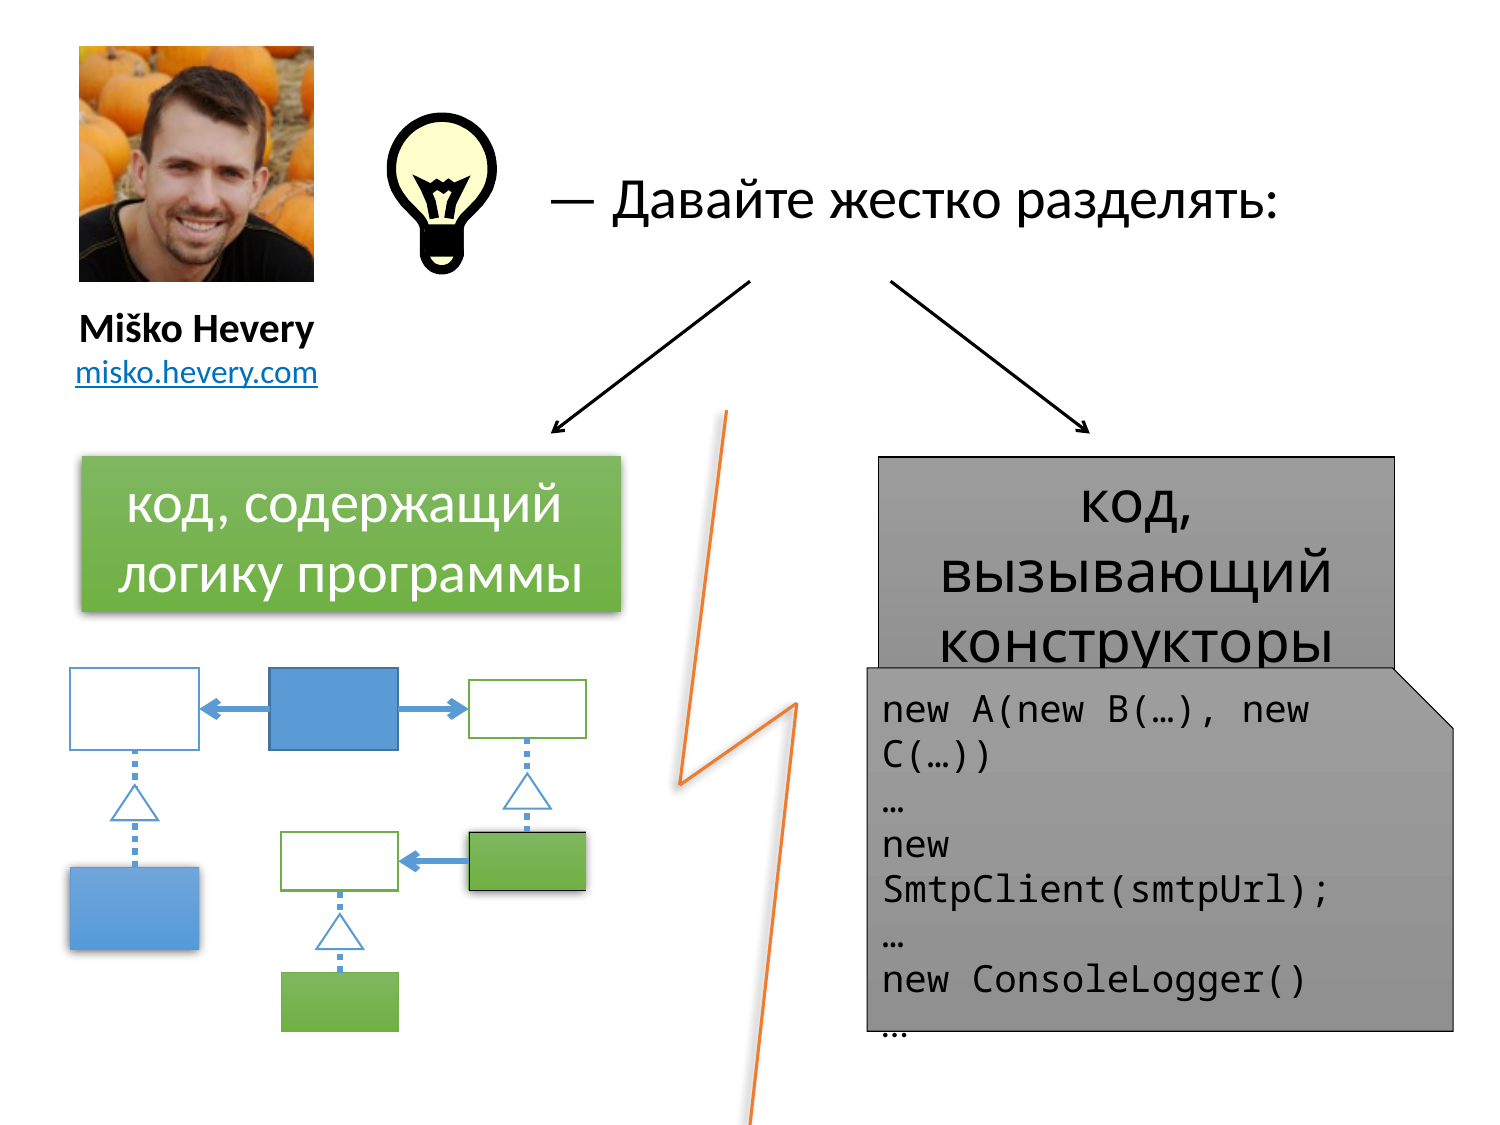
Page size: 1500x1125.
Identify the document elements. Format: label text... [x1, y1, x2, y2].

text_box код, вызывающий конструкторы [878, 456, 1395, 668]
text_box [281, 972, 399, 1032]
text_box код, содержащий логику программы [81, 456, 621, 612]
text_box [327, 912, 353, 931]
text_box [550, 281, 750, 434]
text_box [280, 831, 399, 892]
text_box [518, 771, 537, 785]
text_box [679, 703, 797, 786]
text_box [501, 786, 553, 810]
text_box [562, 890, 985, 938]
text_box [268, 667, 399, 751]
text_box [468, 679, 587, 739]
text_box [314, 932, 366, 951]
text_box — Давайте жестко разделять: [531, 152, 1296, 238]
text_box [118, 783, 152, 808]
text_box [468, 831, 586, 891]
text_box Miško Hevery misko.hevery.com [60, 292, 334, 398]
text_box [515, 574, 891, 621]
picture [79, 46, 314, 282]
text_box [70, 867, 200, 950]
text_box new A(new B(…), new C(…)) … new SmtpClient(smtpUrl); … new ConsoleLogger() … [866, 667, 1454, 1032]
text_box [69, 667, 200, 751]
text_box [890, 281, 1090, 434]
text_box [391, 117, 493, 270]
text_box [109, 809, 161, 822]
